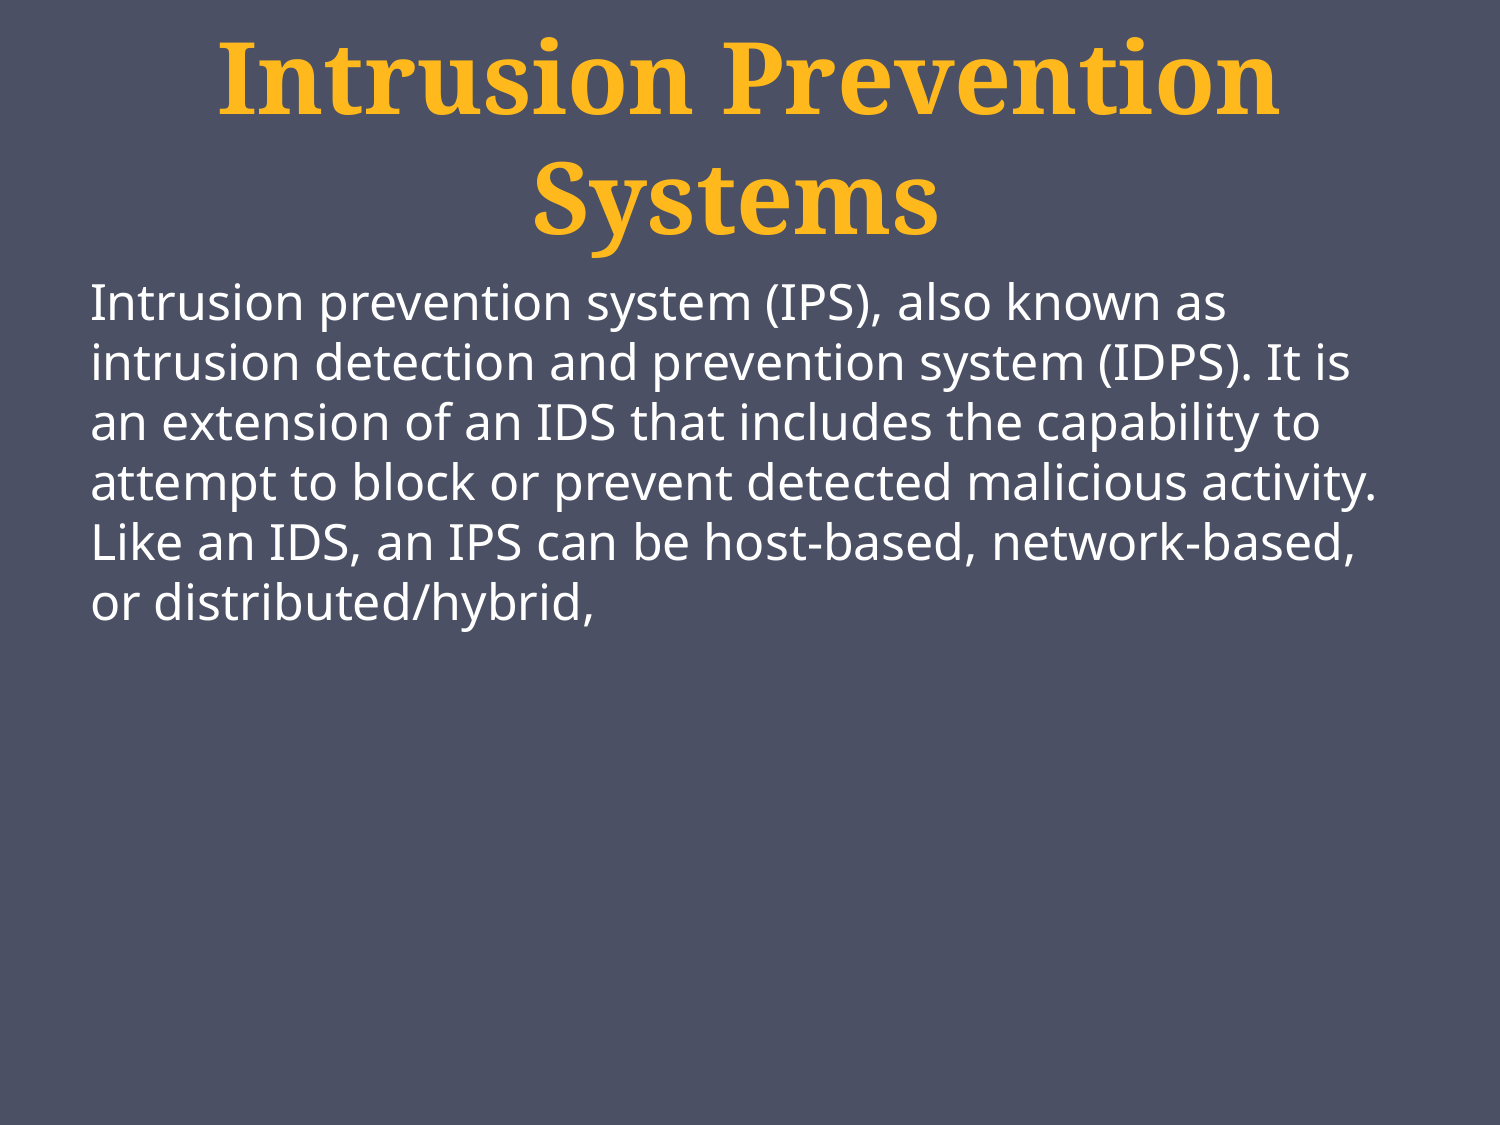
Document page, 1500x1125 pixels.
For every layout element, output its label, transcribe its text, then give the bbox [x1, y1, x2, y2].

list Intrusion prevention system (IPS), also known as intrusion detection and prevention system (IDPS). It is an extension of an IDS that includes the capability to attempt to block or prevent detected malicious activity. Like an IDS, an IPS can be host-based, network-based, or distributed/hybrid, [75, 262, 1425, 1005]
title Intrusion Prevention Systems [75, 0, 1425, 262]
